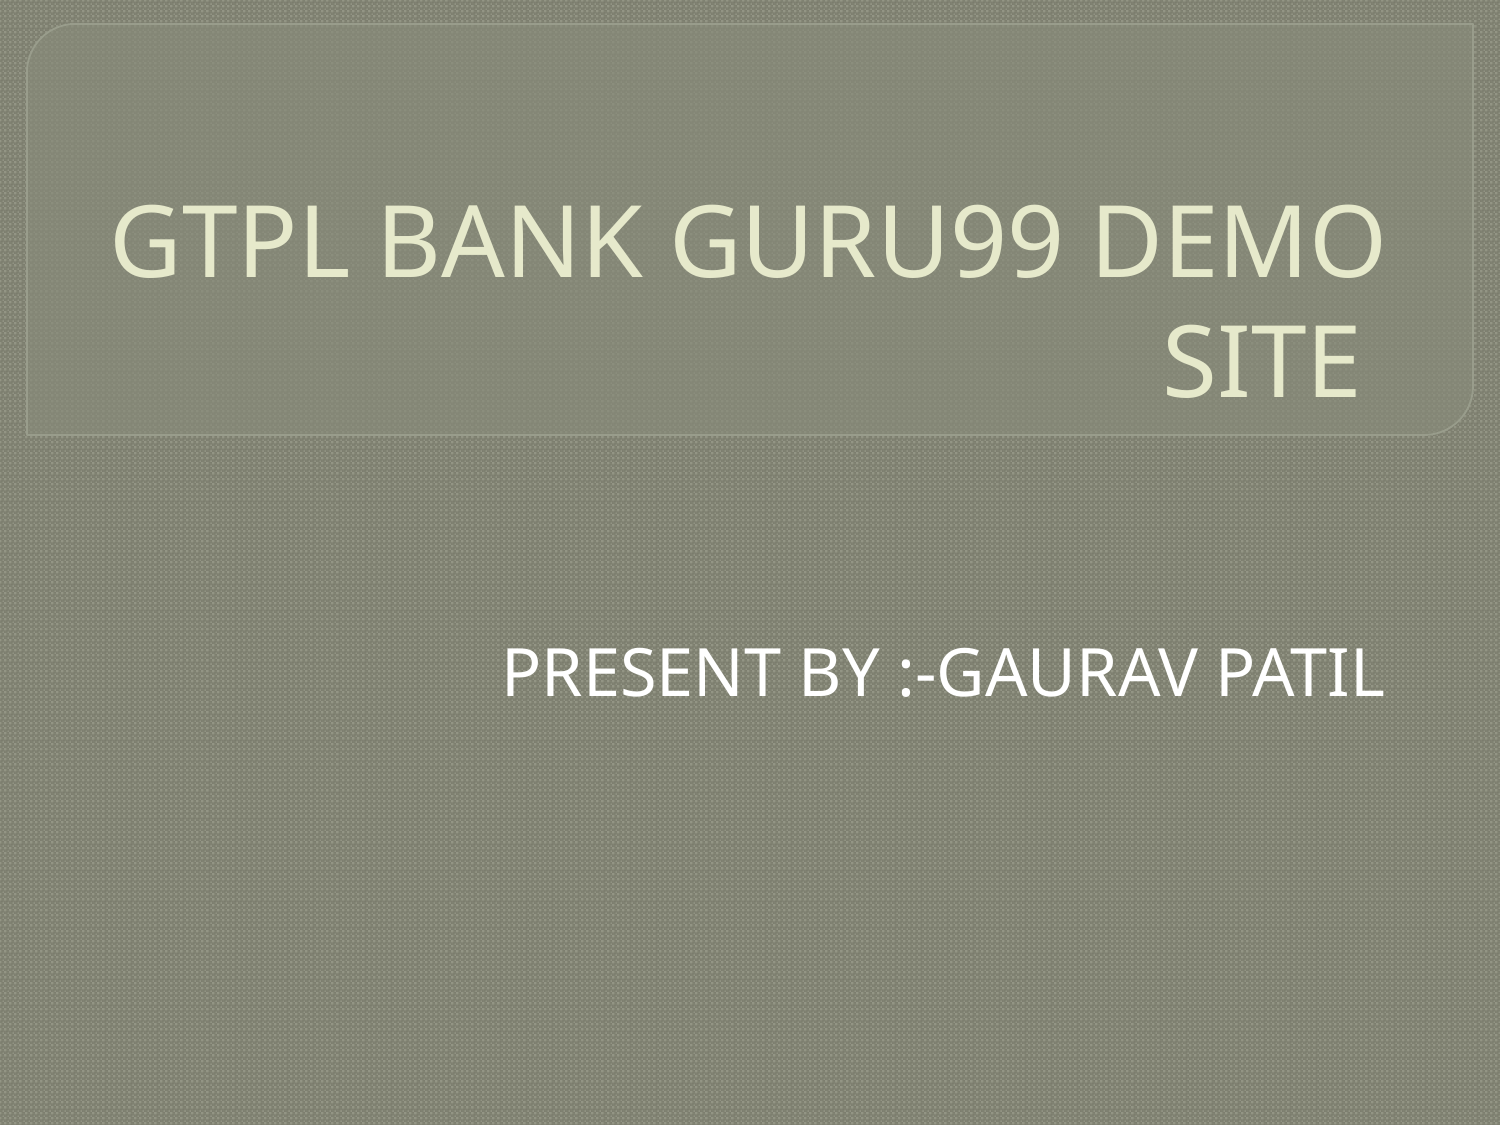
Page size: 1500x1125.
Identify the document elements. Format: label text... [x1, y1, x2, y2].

subtitle PRESENT BY :-GAURAV PATIL [350, 462, 1427, 750]
title GTPL BANK GURU99 DEMO SITE [76, 62, 1427, 425]
